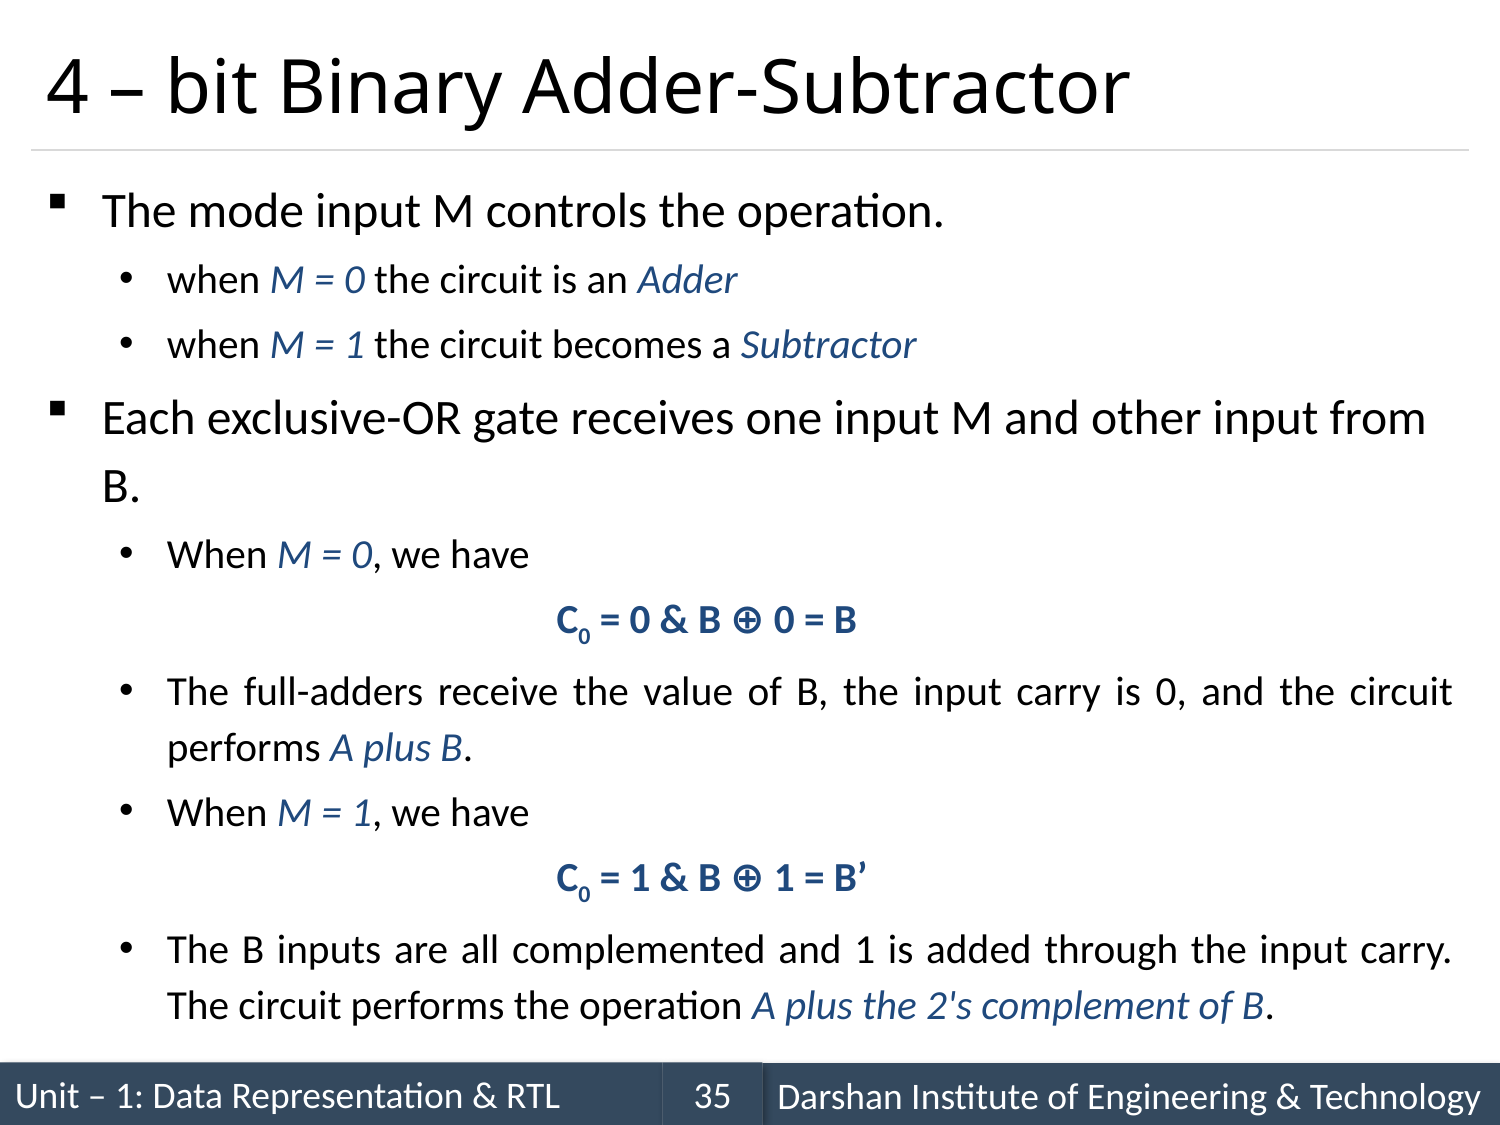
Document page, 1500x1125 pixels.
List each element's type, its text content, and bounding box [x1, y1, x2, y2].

list The mode input M controls the operation. when M = 0 the circuit is an Adder when M = 1 the circuit becomes a Subtractor Each exclusive-OR gate receives one input M and other input from B. When M = 0, we have C0 = 0 & B ⊕ 0 = B The full-adders receive the value of B, the input carry is 0, and the circuit performs A plus B. When M = 1, we have C0 = 1 & B ⊕ 1 = B’ The B inputs are all complemented and 1 is added through the input carry. The circuit performs the operation A plus the 2's complement of B. [31, 162, 1469, 1038]
title 4 – bit Binary Adder-Subtractor [31, 17, 1469, 150]
